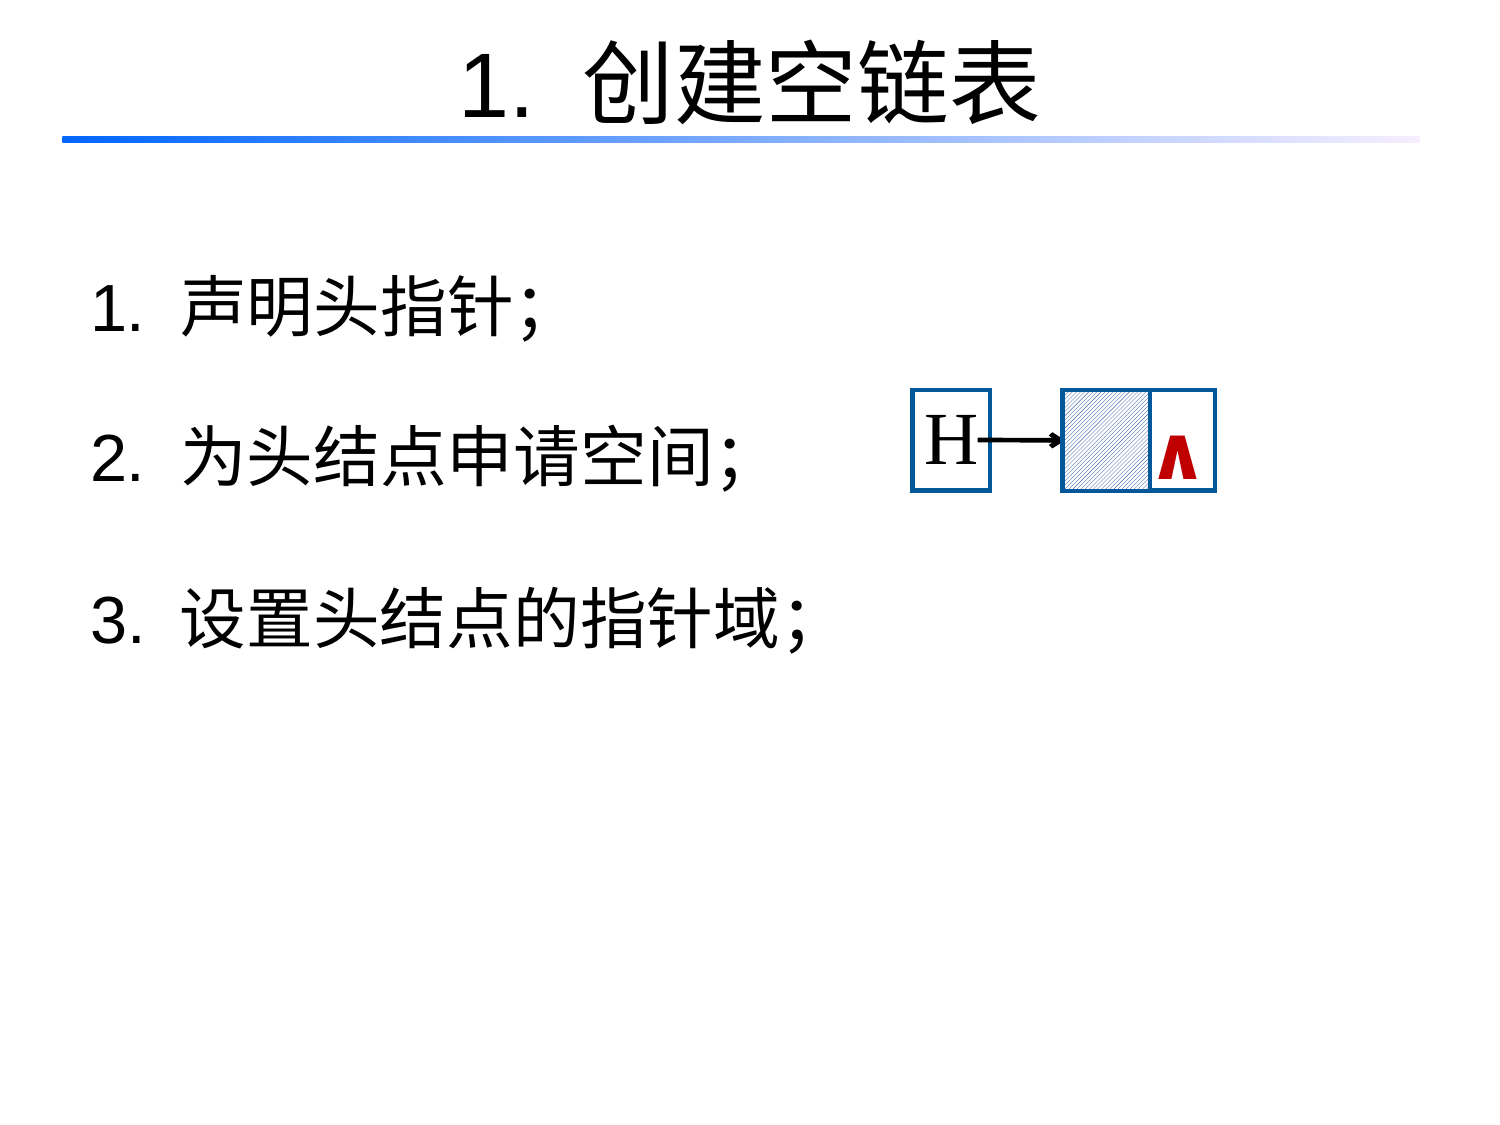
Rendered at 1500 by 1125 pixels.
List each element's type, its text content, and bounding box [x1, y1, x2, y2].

text_box 3. 设置头结点的指针域； [74, 537, 838, 650]
list 2. 为头结点申请空间； [74, 374, 851, 501]
text_box [1062, 390, 1132, 491]
title 1. 创建空链表 [74, 0, 1426, 176]
text_box 1. 声明头指针； [75, 224, 800, 350]
text_box H [912, 389, 991, 491]
text_box ∧ [1132, 375, 1224, 503]
text_box [62, 136, 1421, 143]
